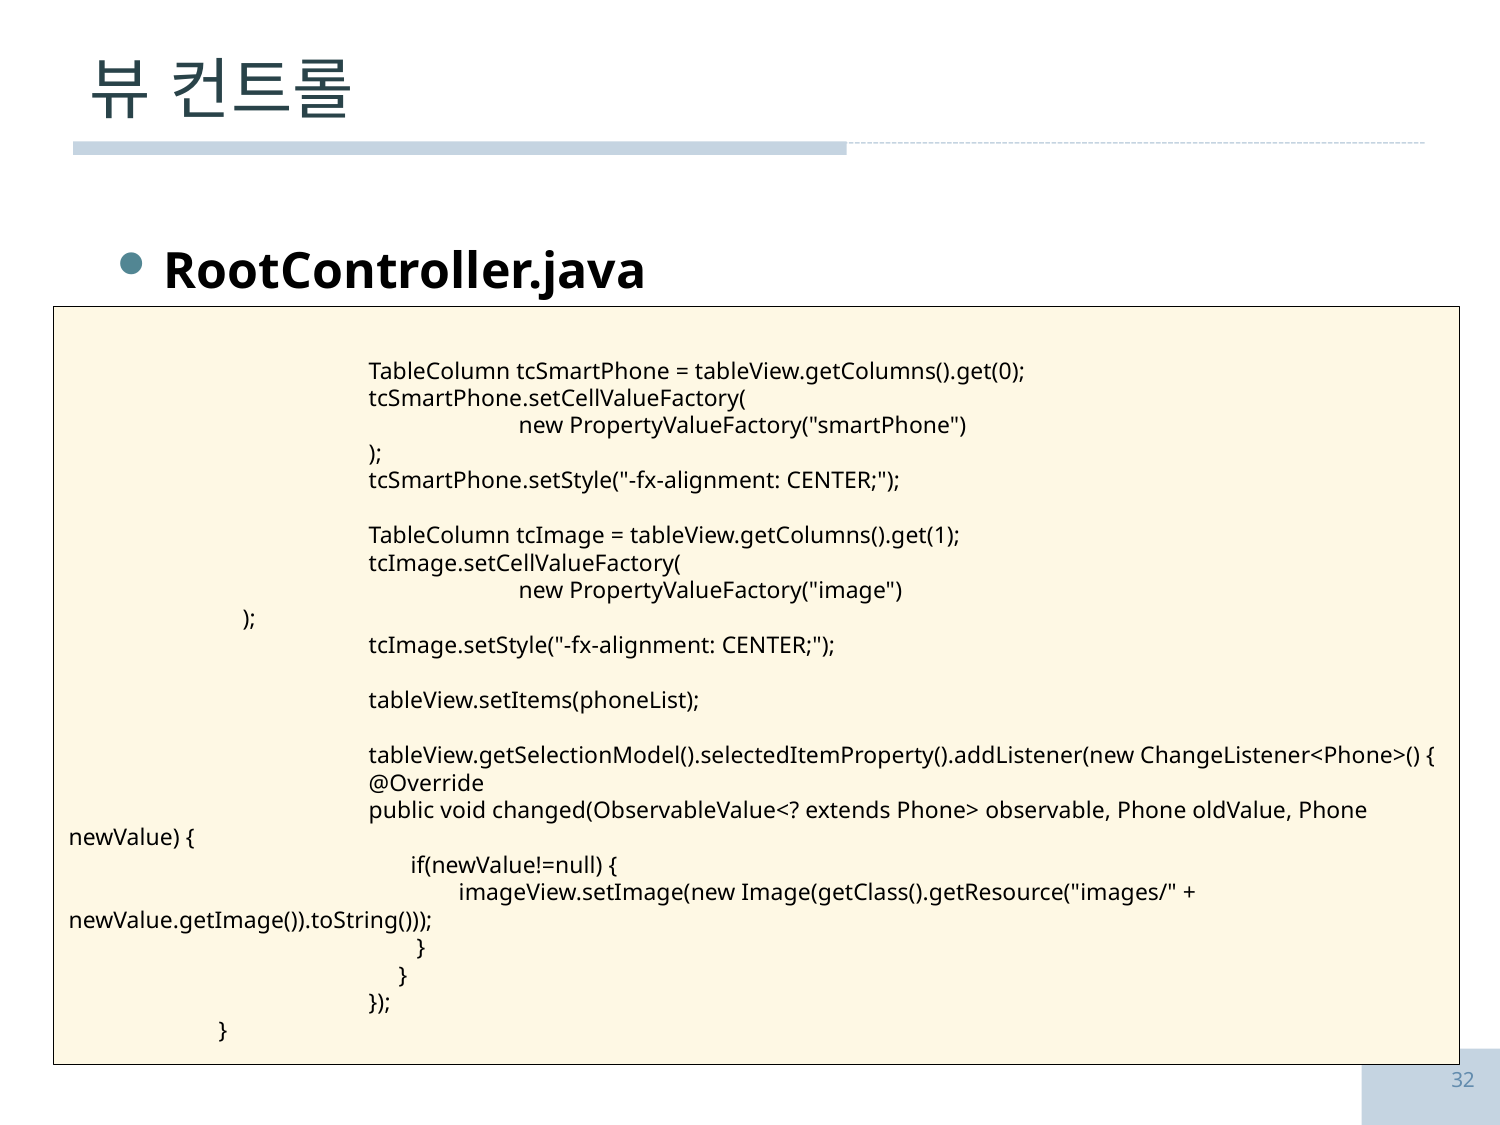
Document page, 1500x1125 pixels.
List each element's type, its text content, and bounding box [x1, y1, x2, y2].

list RootController.java [102, 201, 1463, 1007]
text_box TableColumn tcSmartPhone = tableView.getColumns().get(0); tcSmartPhone.setCellValueFactory( new PropertyValueFactory("smartPhone") ); tcSmartPhone.setStyle("-fx-alignment: CENTER;"); TableColumn tcImage = tableView.getColumns().get(1); tcImage.setCellValueFactory( new PropertyValueFactory("image") ); tcImage.setStyle("-fx-alignment: CENTER;"); tableView.setItems(phoneList); tableView.getSelectionModel().selectedItemProperty().addListener(new ChangeListener<Phone>() { @Override public void changed(ObservableValue<? extends Phone> observable, Phone oldValue, Phone newValue) { if(newValue!=null) { imageView.setImage(new Image(getClass().getResource("images/" + newValue.getImage()).toString())); } } }); } [52, 305, 1461, 1066]
title 뷰 컨트롤 [75, 24, 1425, 134]
